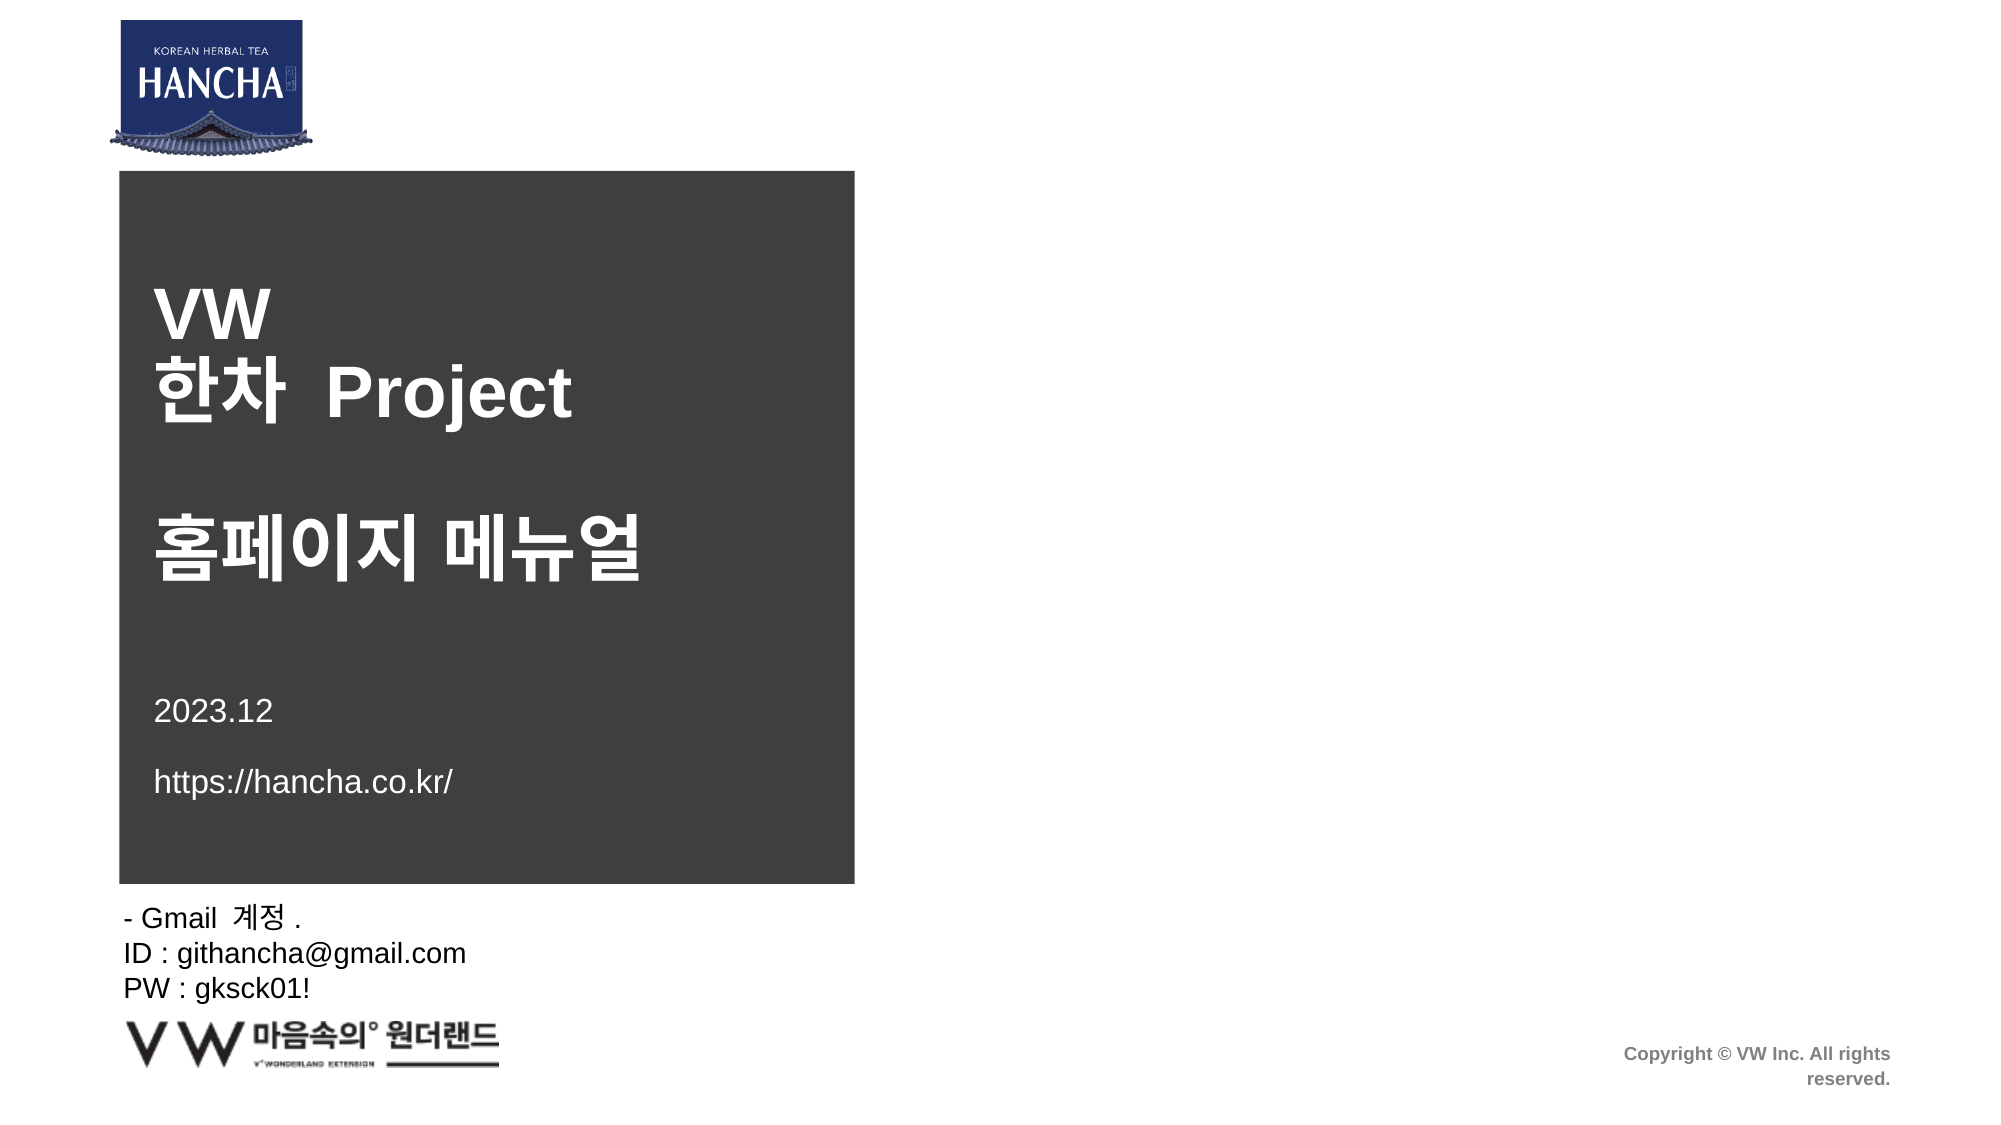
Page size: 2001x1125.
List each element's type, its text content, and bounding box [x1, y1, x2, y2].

text_box - Gmail 계정. ID : githancha@gmail.com PW : gksck01! [108, 891, 534, 1012]
picture [100, 20, 322, 161]
subtitle 2023.12 https://hancha.co.kr/ [138, 652, 836, 842]
picture [126, 1021, 499, 1068]
title VW 한차 Project 홈페이지 메뉴얼 [138, 264, 836, 603]
